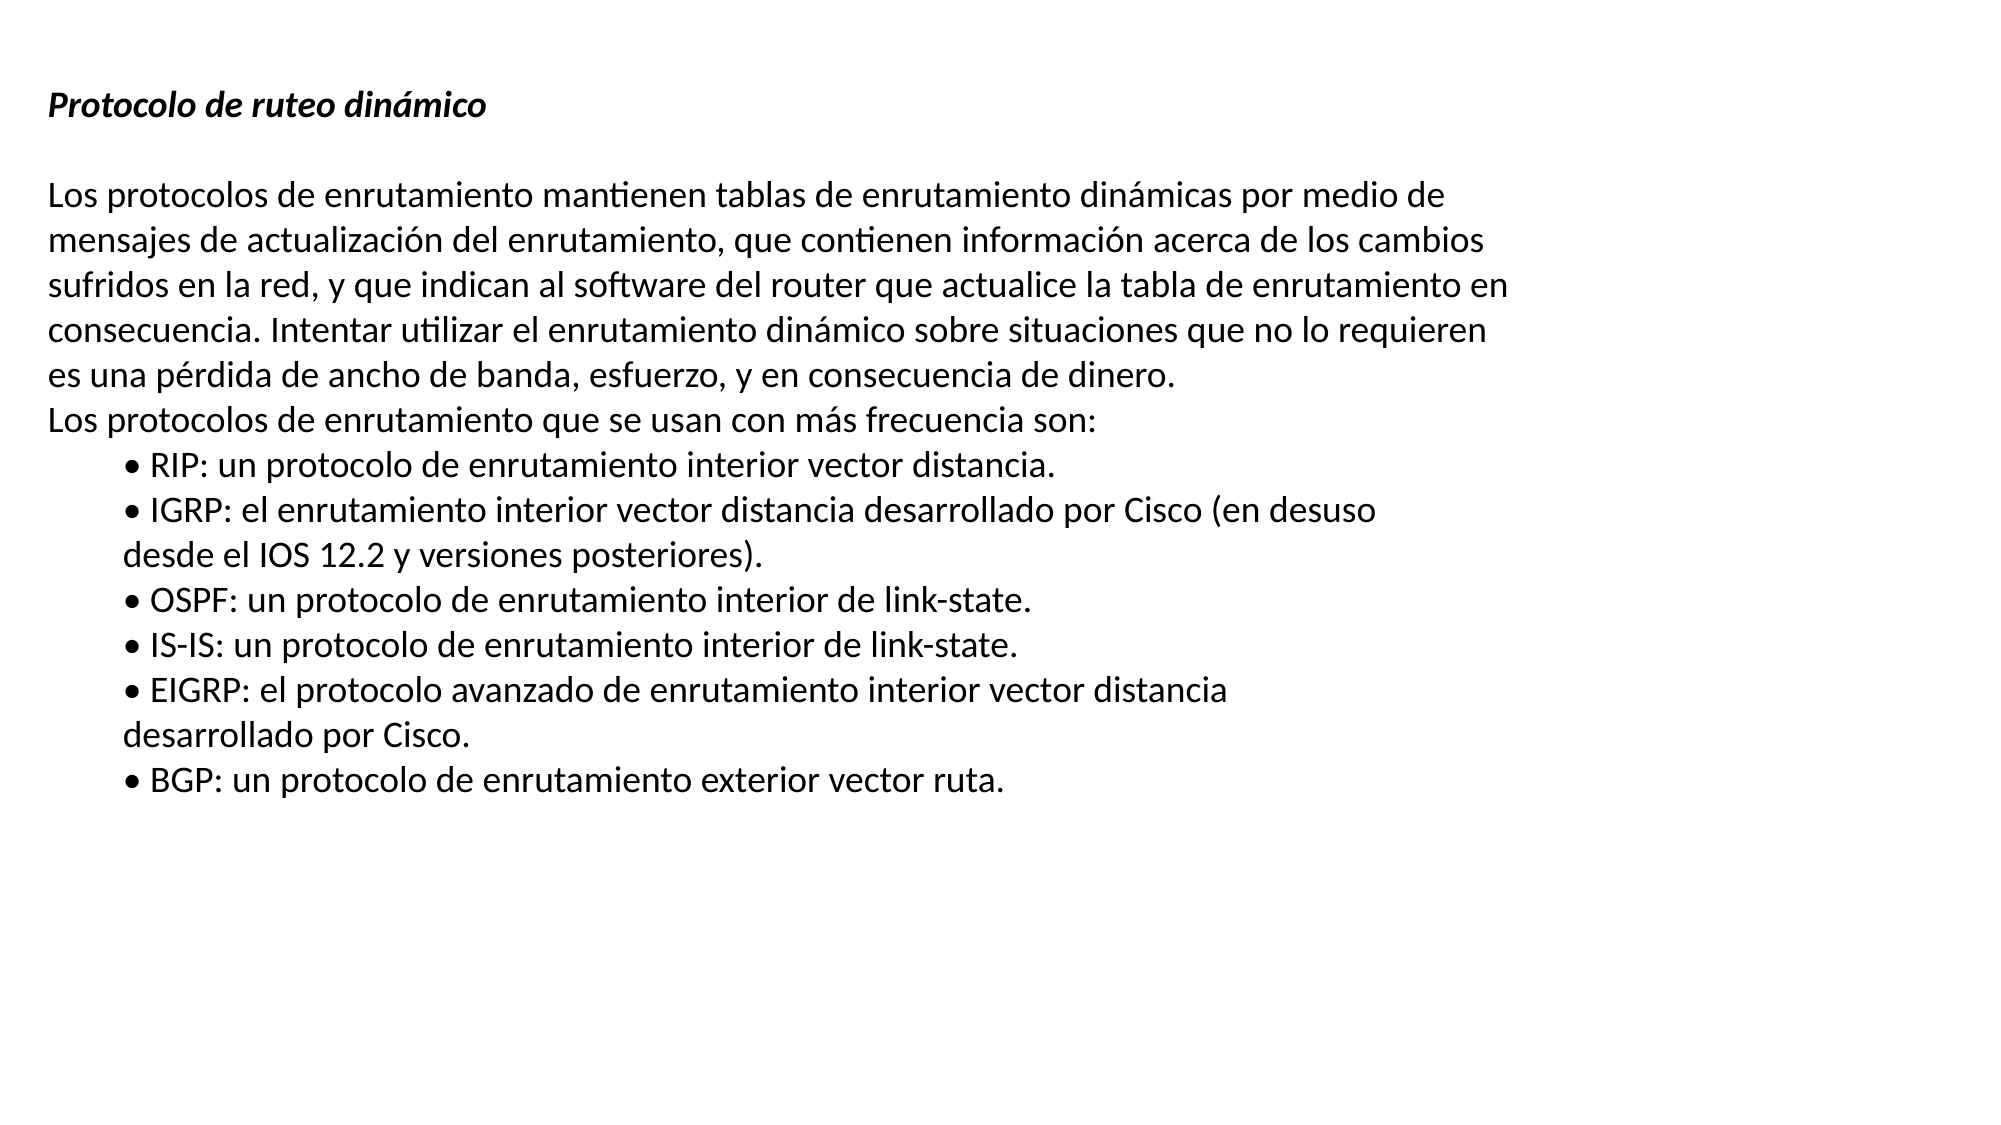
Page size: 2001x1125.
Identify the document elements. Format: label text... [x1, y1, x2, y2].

text_box Protocolo de ruteo dinámico Los protocolos de enrutamiento mantienen tablas de enrutamiento dinámicas por medio de mensajes de actualización del enrutamiento, que contienen información acerca de los cambios sufridos en la red, y que indican al software del router que actualice la tabla de enrutamiento en consecuencia. Intentar utilizar el enrutamiento dinámico sobre situaciones que no lo requieren es una pérdida de ancho de banda, esfuerzo, y en consecuencia de dinero. Los protocolos de enrutamiento que se usan con más frecuencia son: • RIP: un protocolo de enrutamiento interior vector distancia. • IGRP: el enrutamiento interior vector distancia desarrollado por Cisco (en desuso desde el IOS 12.2 y versiones posteriores). • OSPF: un protocolo de enrutamiento interior de link-state. • IS-IS: un protocolo de enrutamiento interior de link-state. • EIGRP: el protocolo avanzado de enrutamiento interior vector distancia desarrollado por Cisco. • BGP: un protocolo de enrutamiento exterior vector ruta. [33, 72, 1898, 808]
